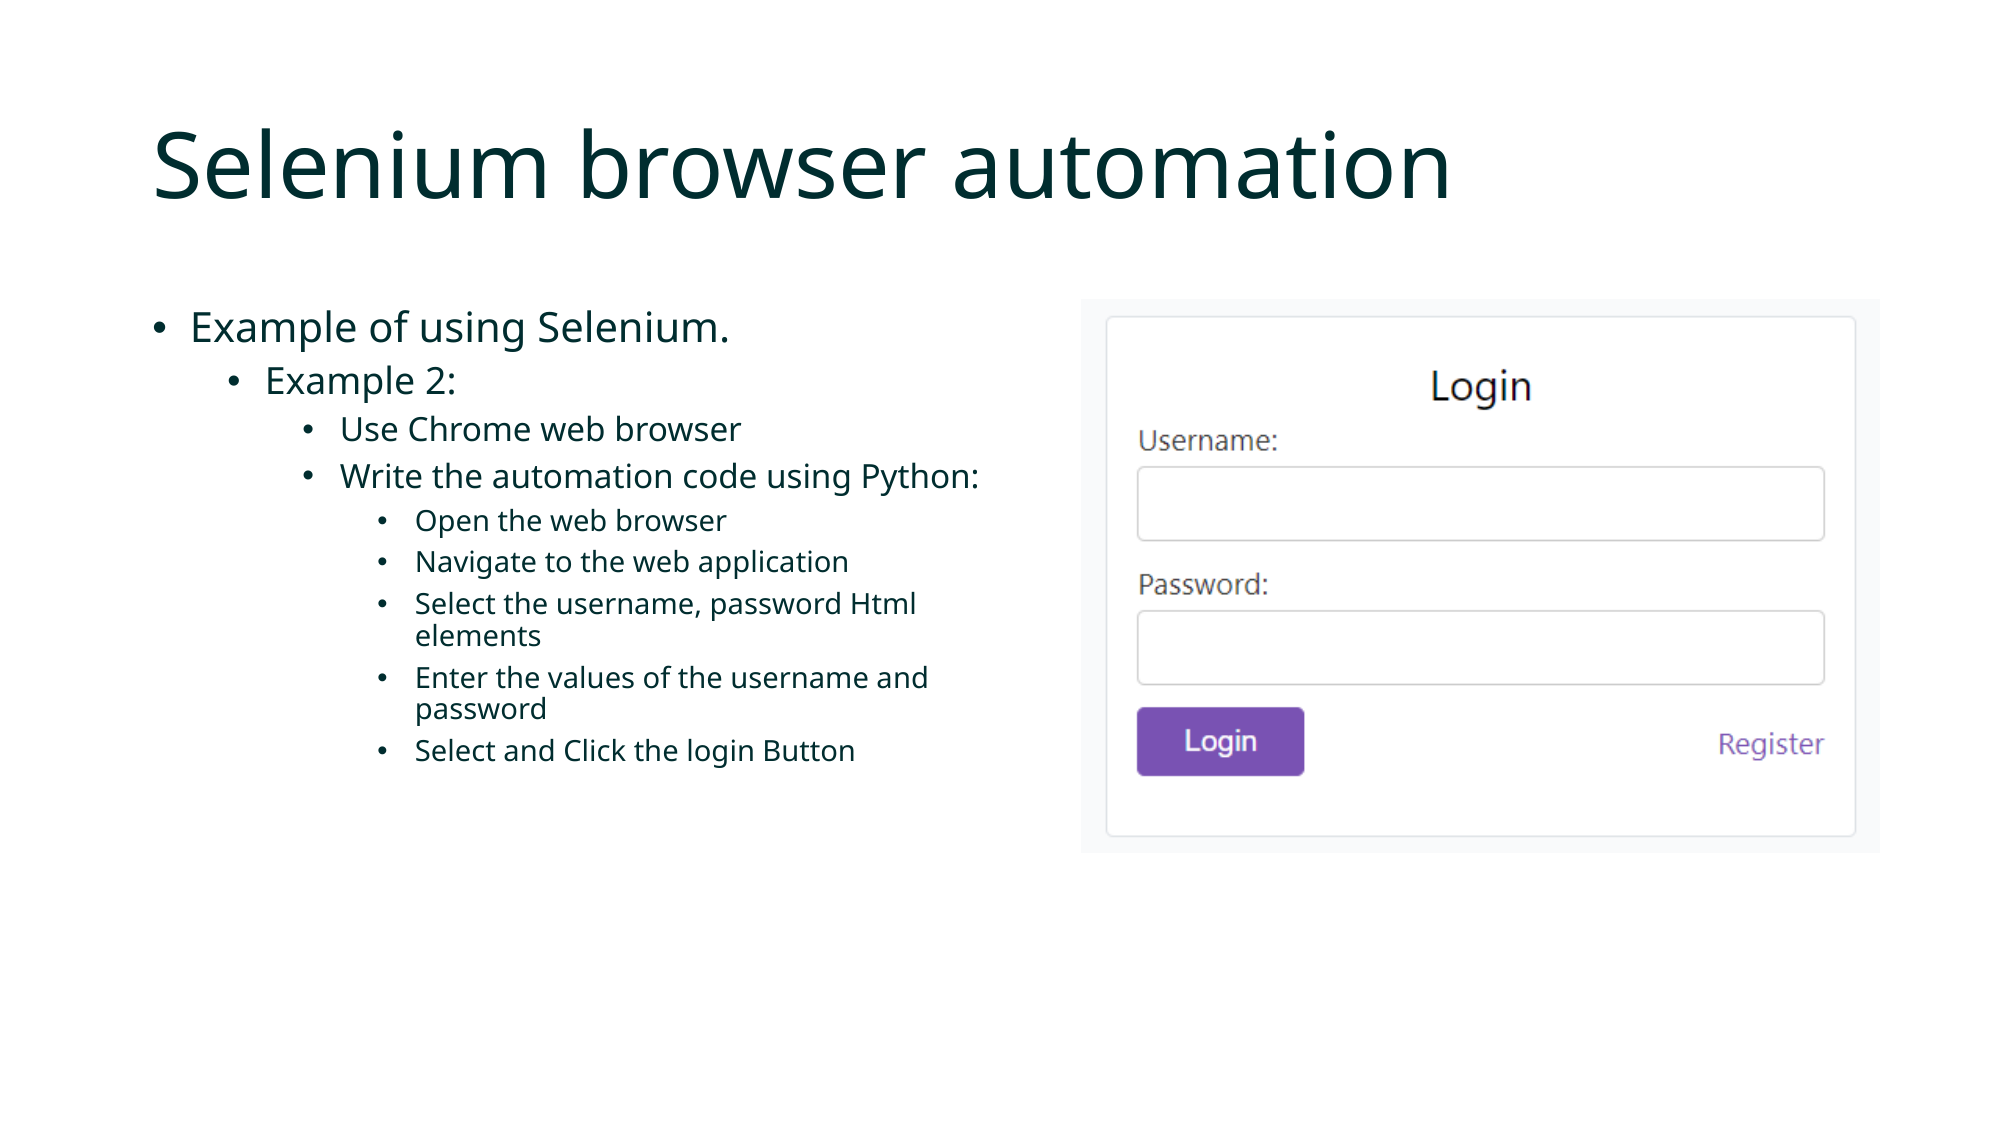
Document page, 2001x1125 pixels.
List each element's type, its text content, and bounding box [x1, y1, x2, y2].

list Example of using Selenium. Example 2: Use Chrome web browser Write the automation code using Python: Open the web browser Navigate to the web application Select the username, password Html elements Enter the values of the username and password Select and Click the login Button [137, 299, 1052, 1054]
title Selenium browser automation [137, 59, 1863, 278]
picture [1080, 299, 1880, 853]
